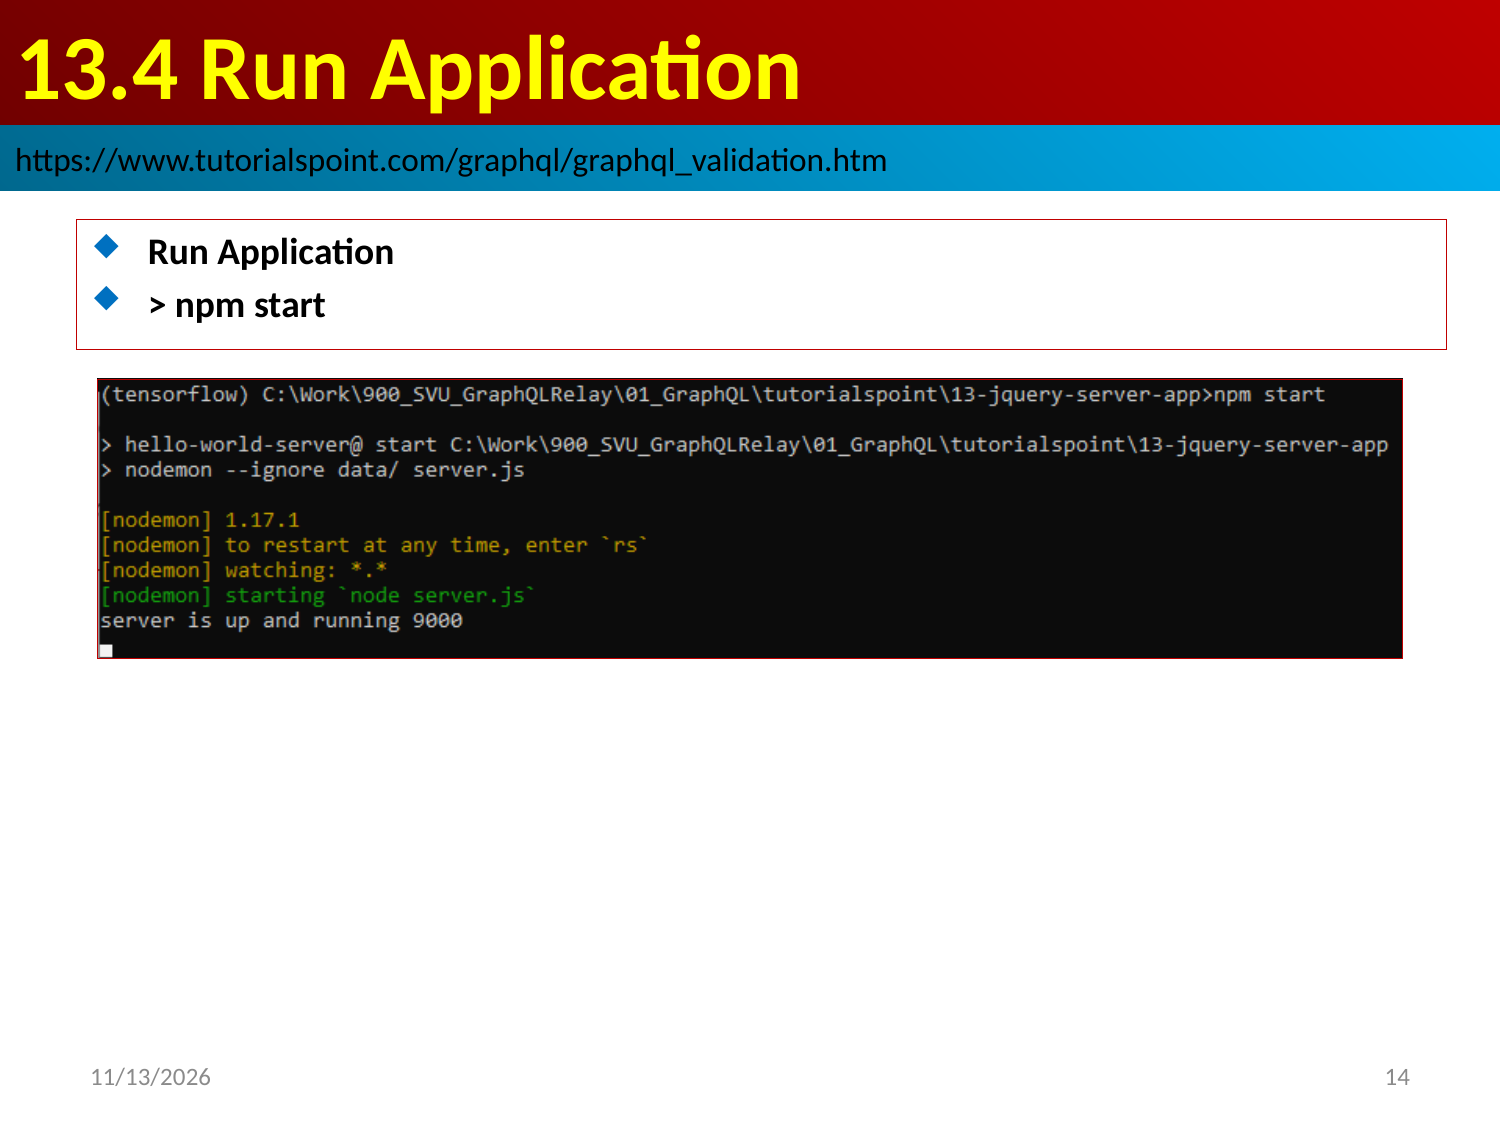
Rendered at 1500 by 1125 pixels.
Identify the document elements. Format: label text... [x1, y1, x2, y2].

text_box https://www.tutorialspoint.com/graphql/graphql_validation.htm [0, 125, 1500, 191]
picture [97, 378, 1403, 659]
title 13.4 Run Application [0, 0, 1500, 125]
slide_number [75, 1042, 425, 1109]
slide_number 14 [1074, 1042, 1425, 1109]
subtitle Run Application > npm start [76, 219, 1447, 350]
